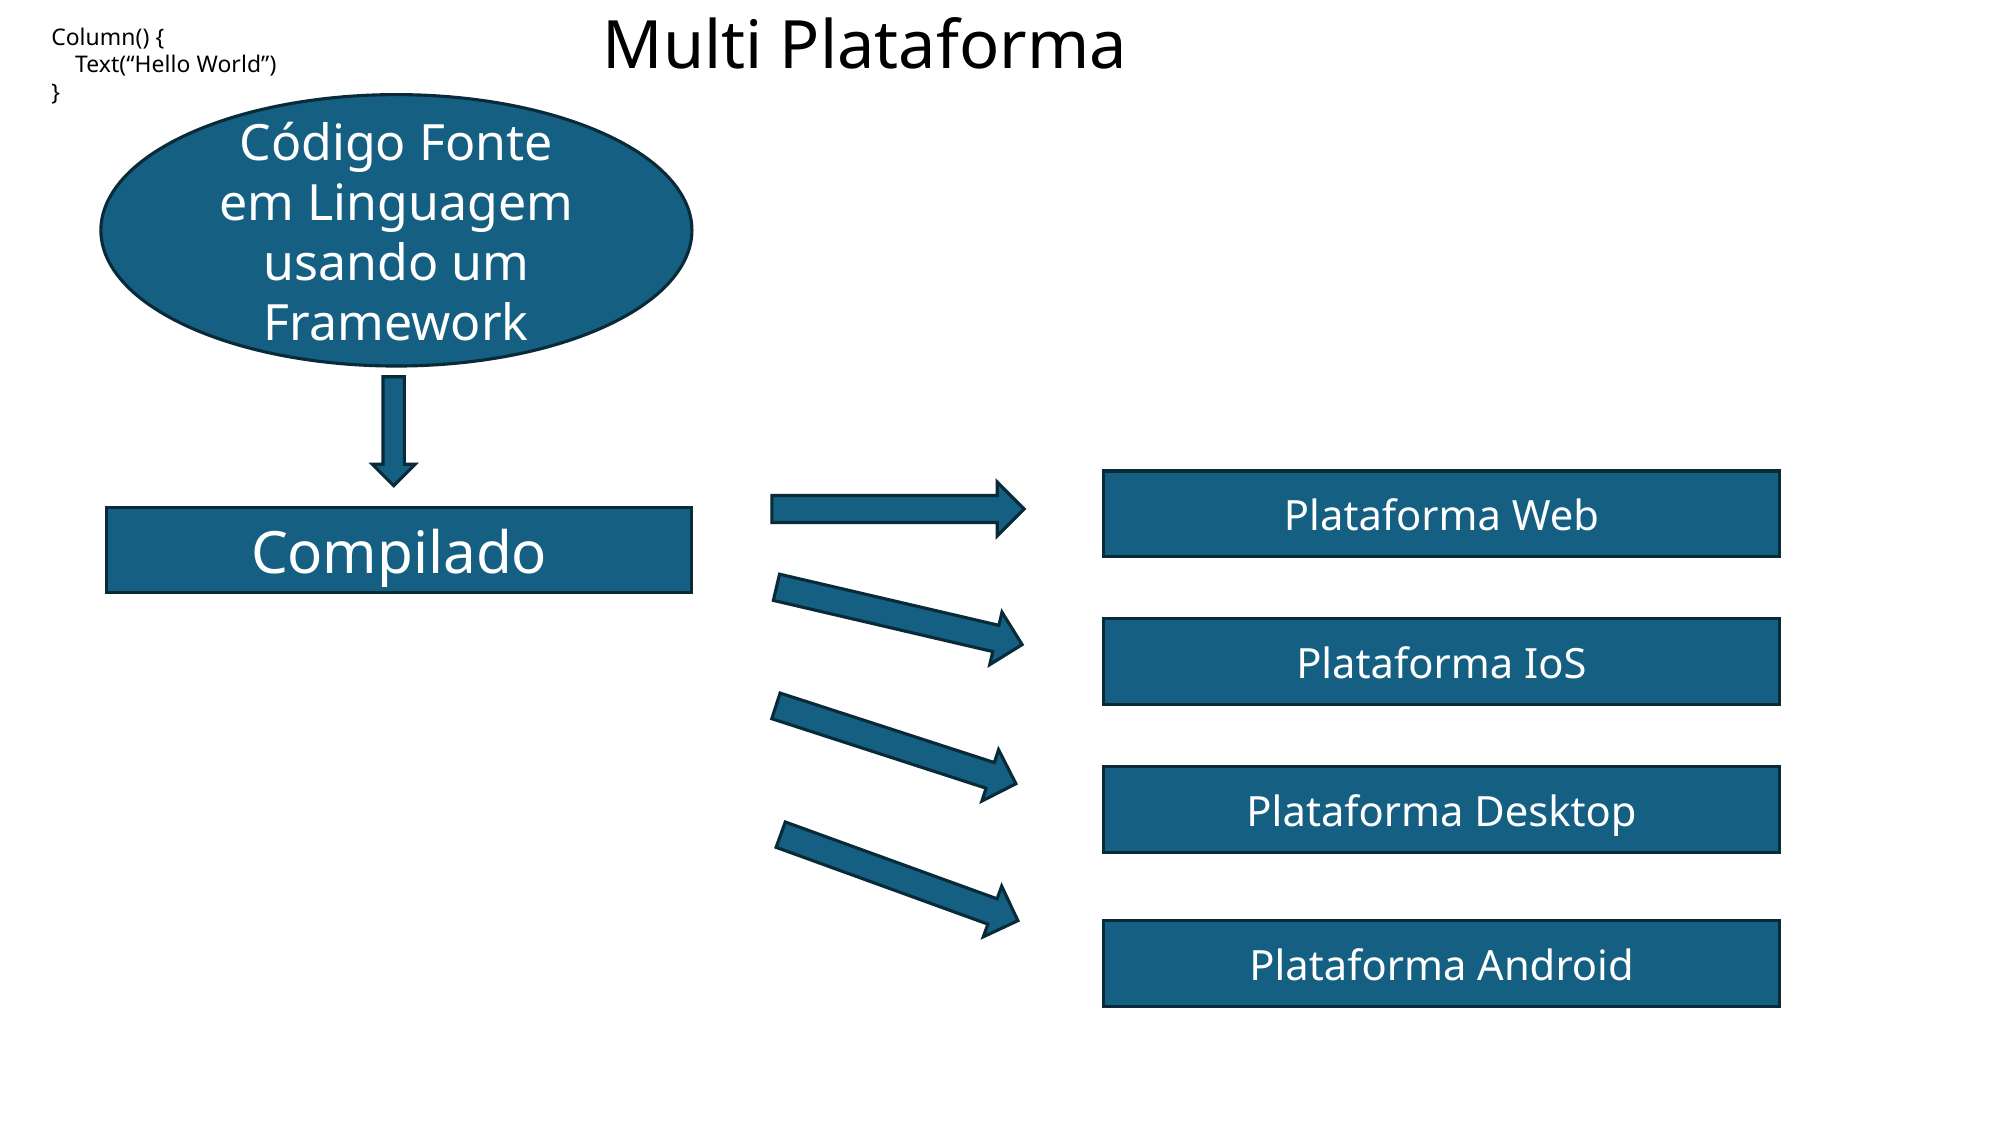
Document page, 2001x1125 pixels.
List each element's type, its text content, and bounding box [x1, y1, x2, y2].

text_box Compilado [105, 506, 693, 594]
text_box Plataforma Web [1102, 469, 1781, 558]
text_box [774, 819, 1020, 940]
text_box [769, 691, 1019, 805]
text_box Plataforma IoS [1102, 617, 1781, 706]
text_box Multi Plataforma [587, 0, 1143, 90]
text_box Plataforma Android [1102, 919, 1781, 1008]
text_box Código Fonte em Linguagem usando um Framework [99, 93, 694, 368]
text_box Plataforma Desktop [1102, 765, 1781, 854]
text_box Column() { Text(“Hello World”) } [36, 15, 416, 113]
text_box [368, 375, 419, 488]
text_box [770, 478, 1027, 540]
text_box [771, 572, 1025, 668]
